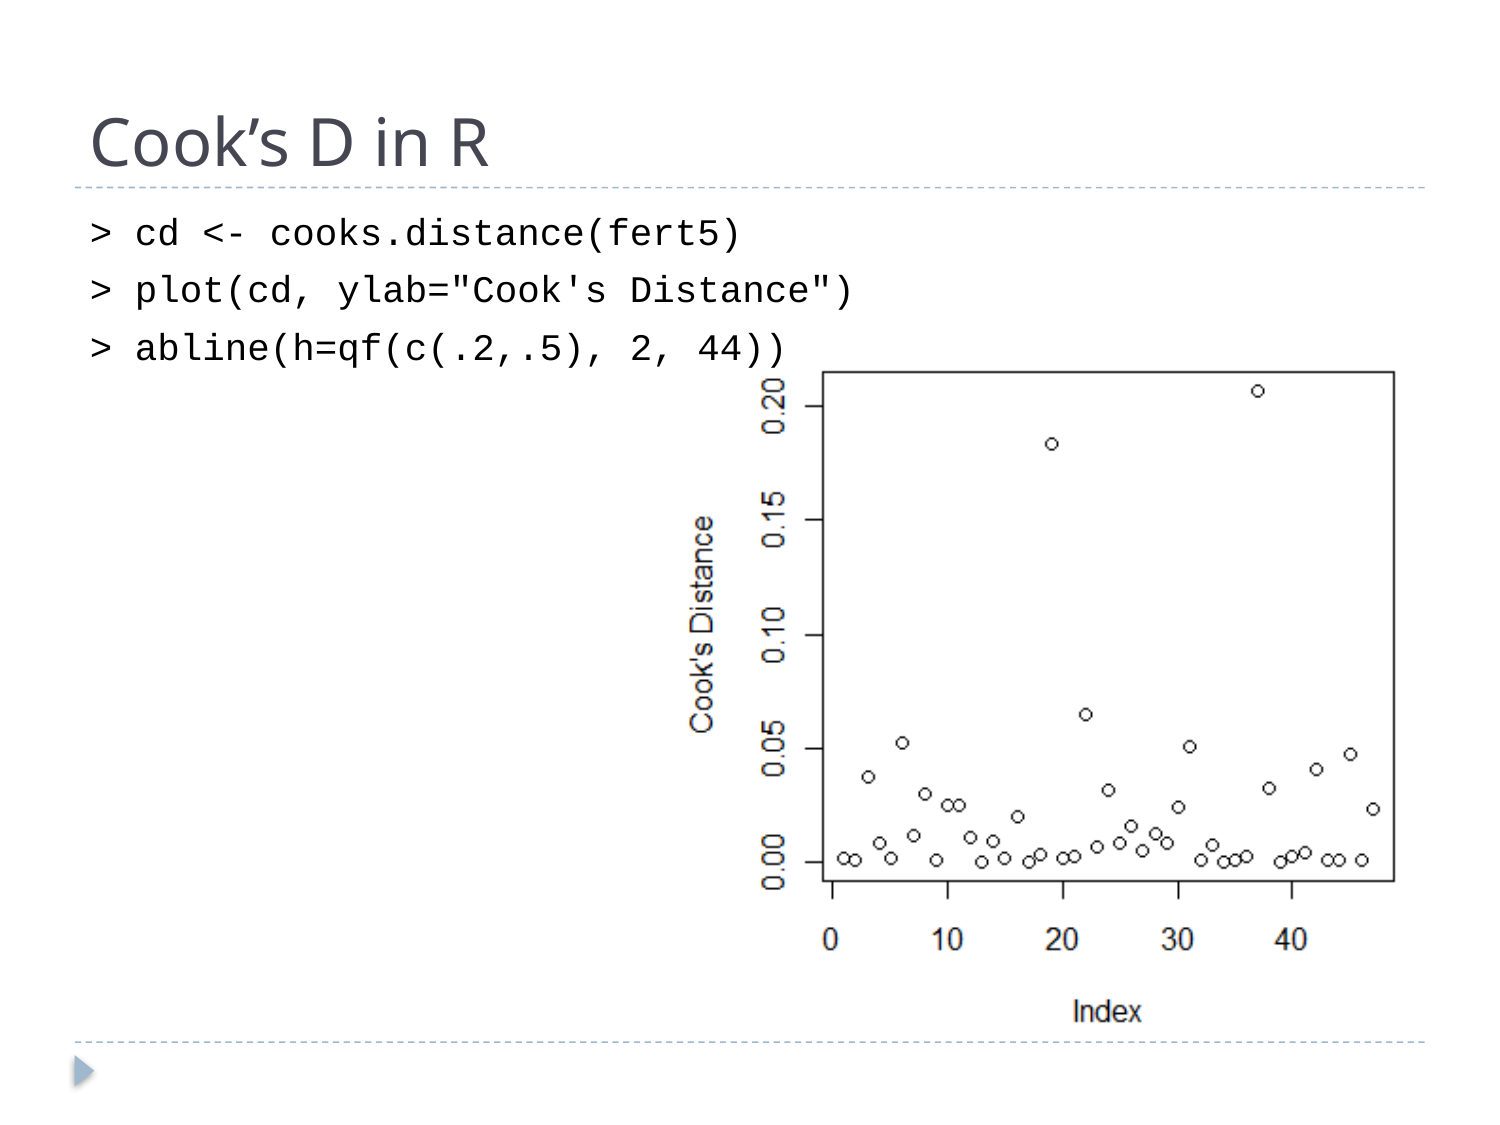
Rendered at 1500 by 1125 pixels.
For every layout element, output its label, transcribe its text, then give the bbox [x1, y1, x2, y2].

picture [674, 224, 1471, 1034]
title Cook’s D in R [75, 37, 1425, 188]
list > cd <- cooks.distance(fert5) > plot(cd, ylab="Cook's Distance") > abline(h=qf(c(.2,.5), 2, 44)) [75, 200, 1413, 1010]
